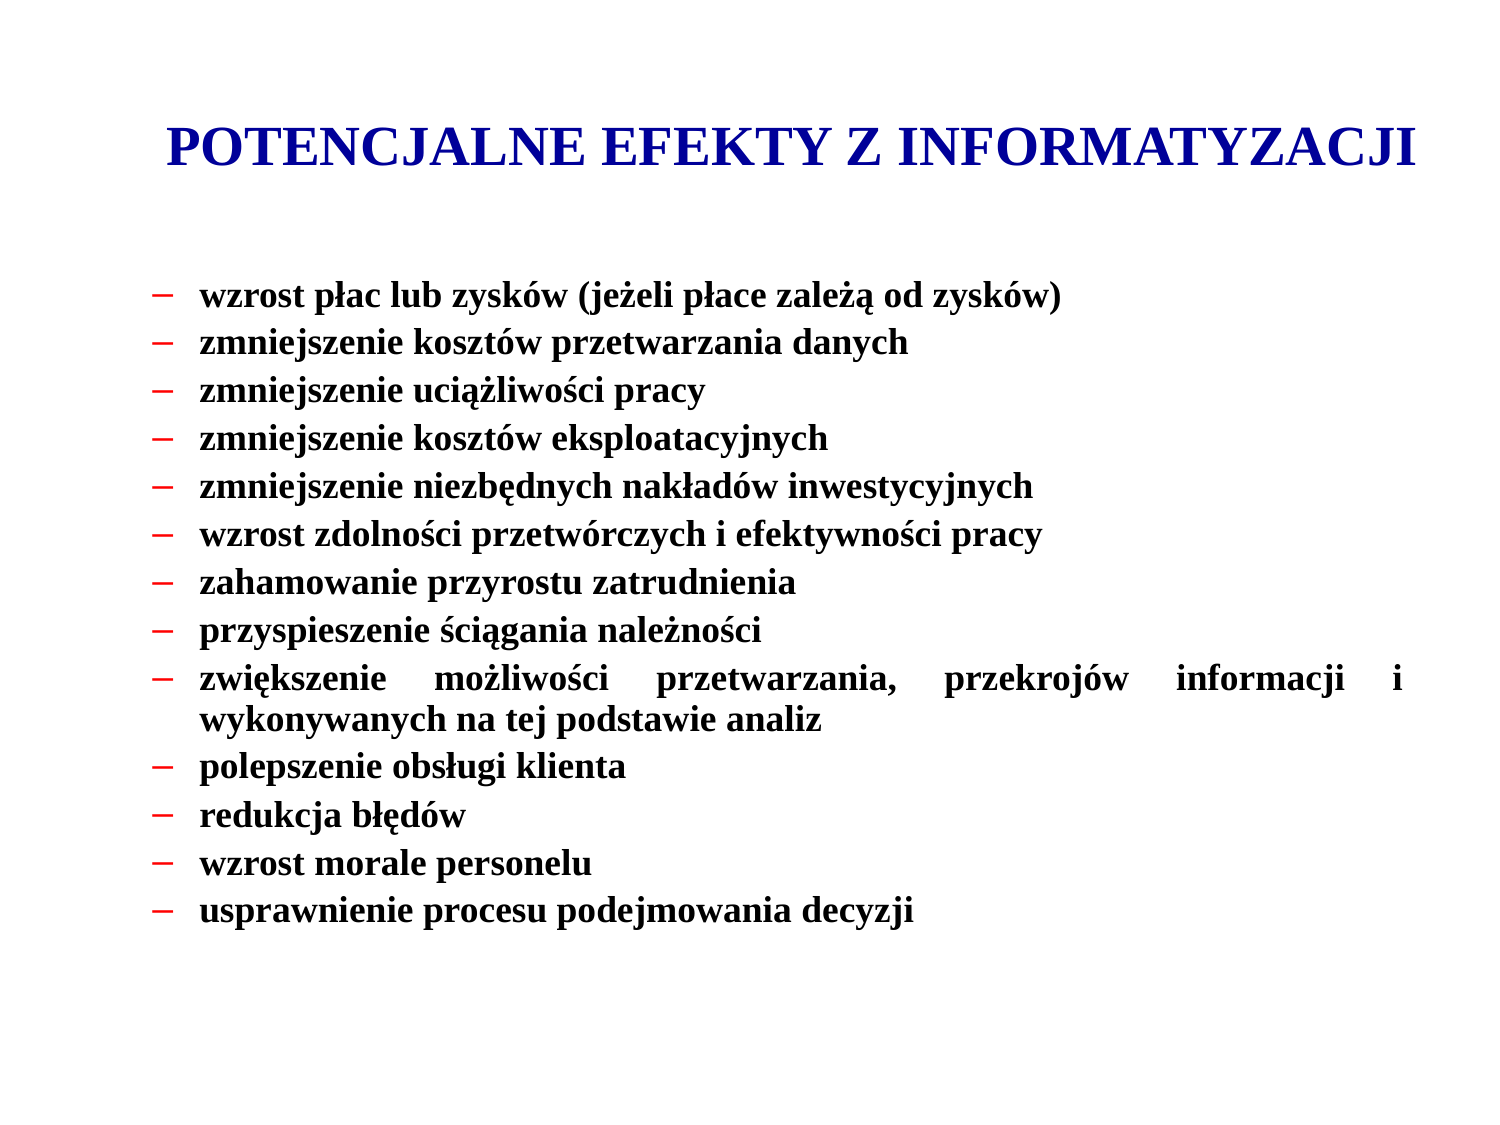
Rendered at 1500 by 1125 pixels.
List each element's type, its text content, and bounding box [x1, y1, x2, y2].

title POTENCJALNE EFEKTY Z INFORMATYZACJI [139, 99, 1445, 187]
list wzrost płac lub zysków (jeżeli płace zależą od zysków) zmniejszenie kosztów przetwarzania danych zmniejszenie uciążliwości pracy zmniejszenie kosztów eksploatacyjnych zmniejszenie niezbędnych nakładów inwestycyjnych wzrost zdolności przetwórczych i efektywności pracy zahamowanie przyrostu zatrudnienia przyspieszenie ściągania należności zwiększenie możliwości przetwarzania, przekrojów informacji i wykonywanych na tej podstawie analiz polepszenie obsługi klienta redukcja błędów wzrost morale personelu usprawnienie procesu podejmowania decyzji [62, 267, 1420, 1050]
